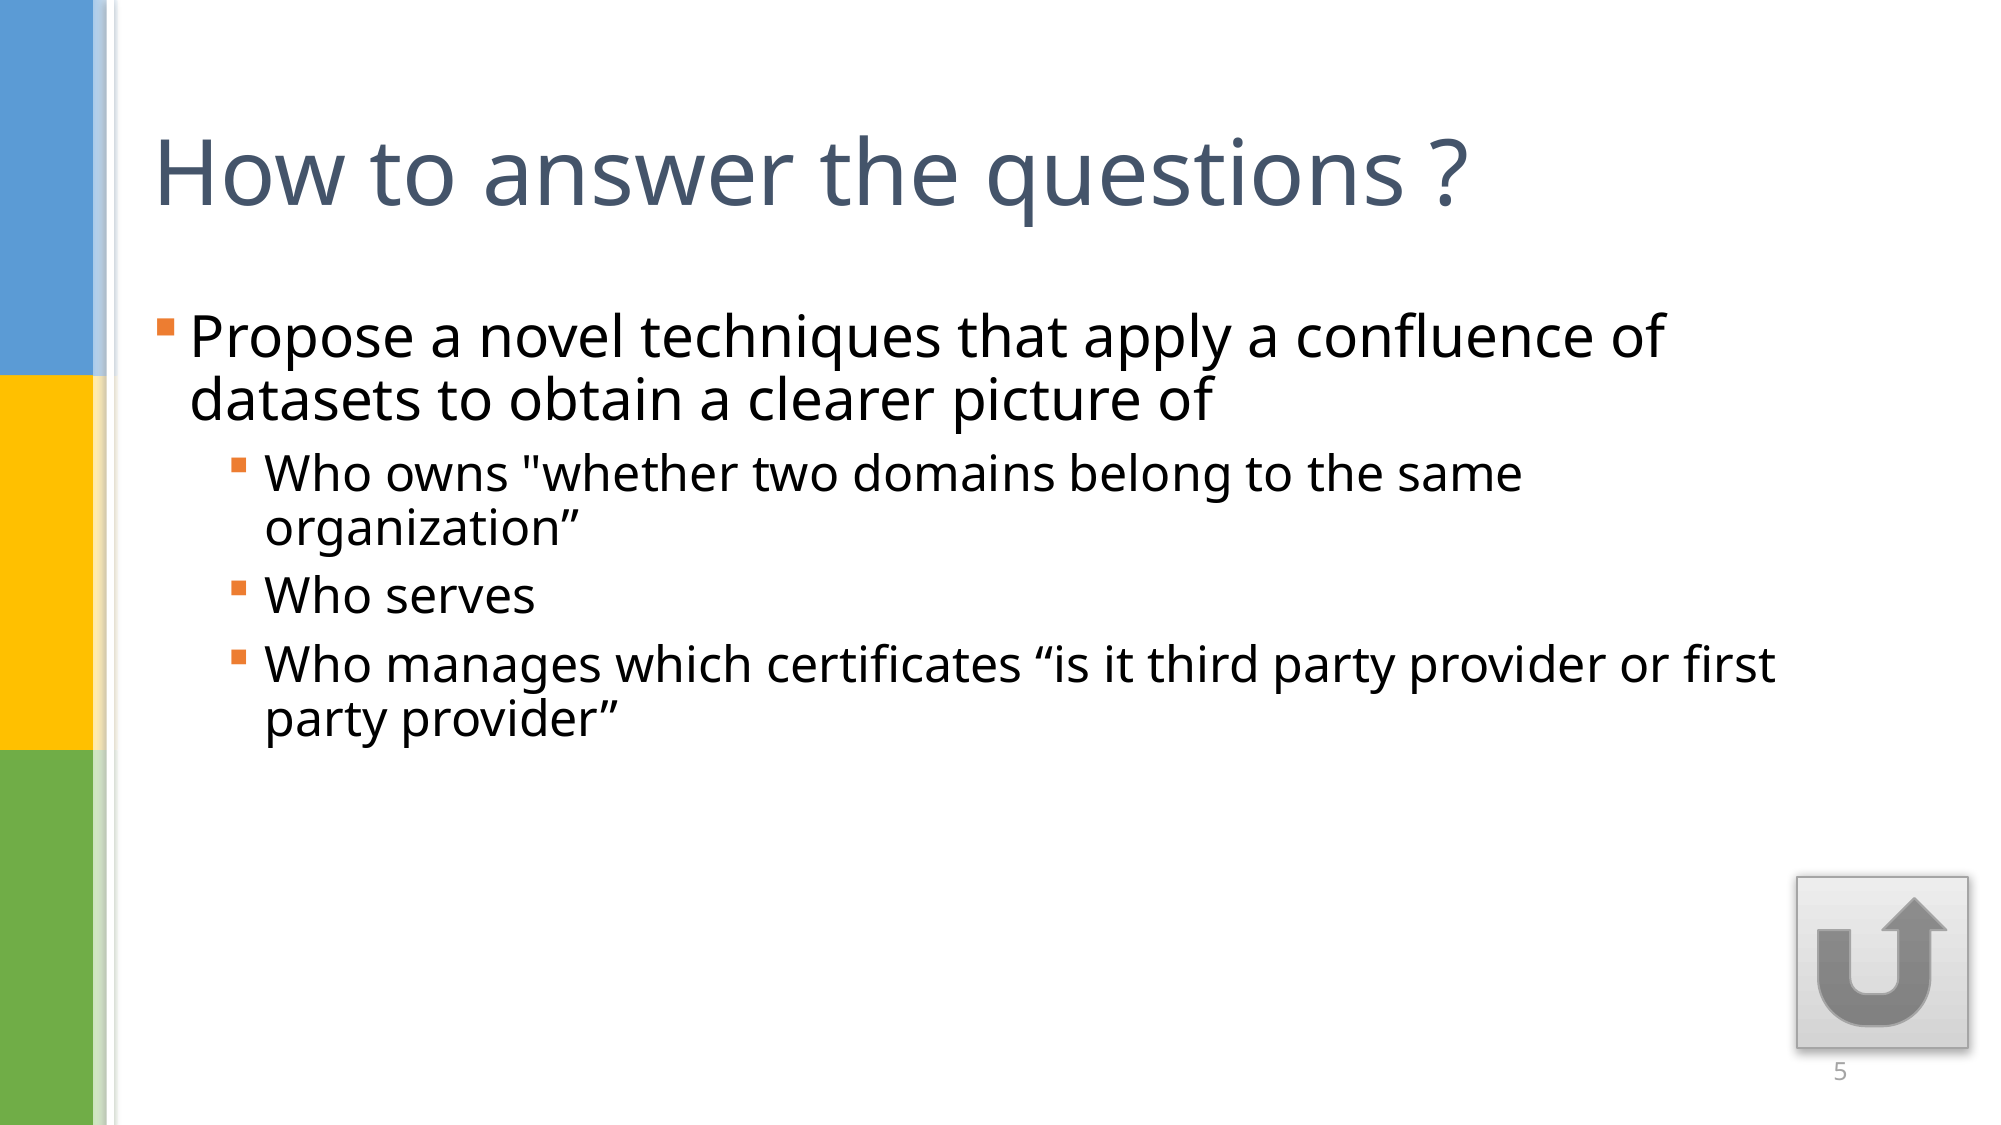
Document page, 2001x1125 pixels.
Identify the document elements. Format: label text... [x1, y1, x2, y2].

text_box [1796, 876, 1969, 1049]
title How to answer the questions ? [137, 59, 1863, 278]
slide_number 5 [1325, 1042, 1863, 1103]
list Propose a novel techniques that apply a confluence of datasets to obtain a clearer picture of Who owns "whether two domains belong to the same organization” Who serves Who manages which certificates “is it third party provider or first party provider” [137, 299, 1863, 1014]
